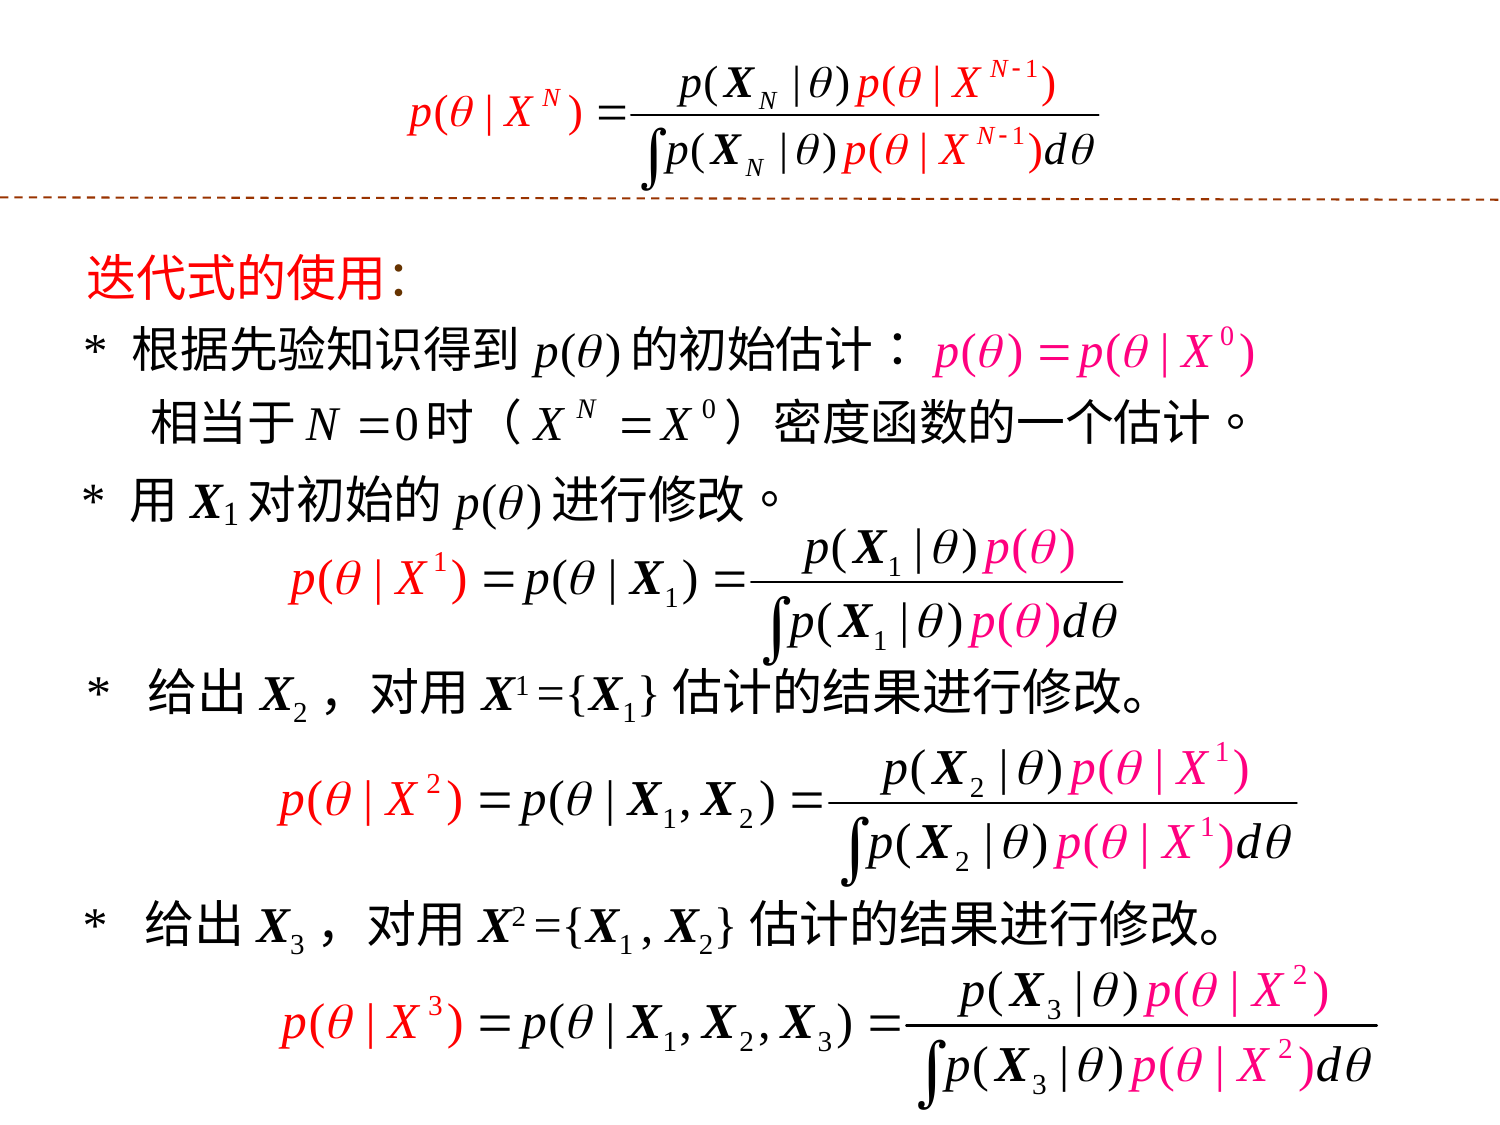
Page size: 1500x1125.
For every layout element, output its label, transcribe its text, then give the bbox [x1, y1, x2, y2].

text_box * 给出X3，对用X2 ={X1 , X2}估计的结果进行修改。 [67, 884, 1265, 968]
text_box * 给出X2，对用X1 ={X1}估计的结果进行修改。 [71, 652, 1188, 737]
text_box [80, 467, 891, 600]
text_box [82, 314, 1432, 645]
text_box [277, 514, 1135, 674]
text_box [265, 727, 1306, 896]
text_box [268, 950, 1389, 1118]
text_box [397, 46, 1110, 198]
text_box 迭代式的使用： [71, 238, 463, 314]
